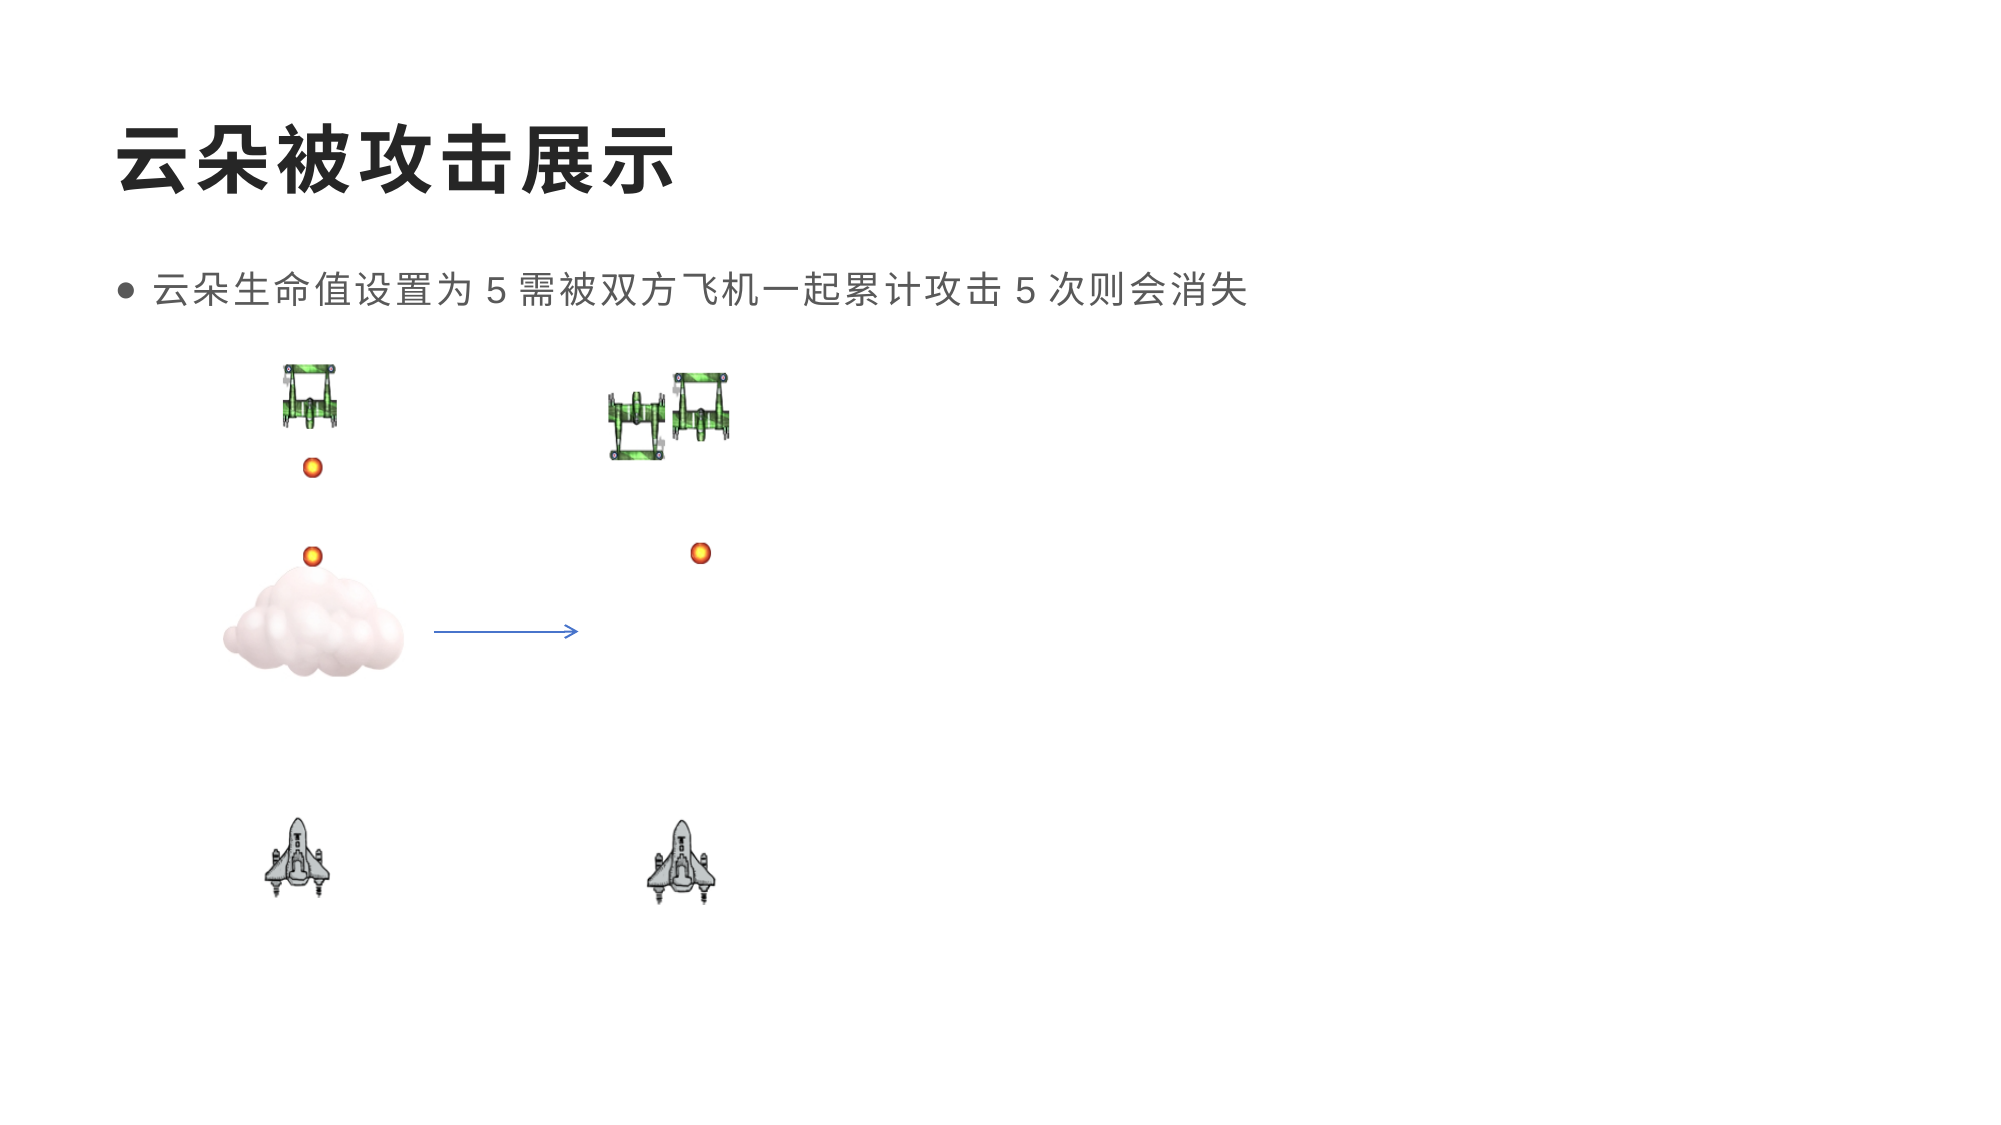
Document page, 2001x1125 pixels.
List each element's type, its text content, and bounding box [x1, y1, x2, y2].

picture [222, 359, 419, 910]
title 云朵被攻击展示 [99, 99, 1900, 216]
picture [600, 359, 757, 985]
list 云朵生命值设置为5需被双方飞机一起累计攻击5次则会消失 [99, 244, 1900, 1026]
